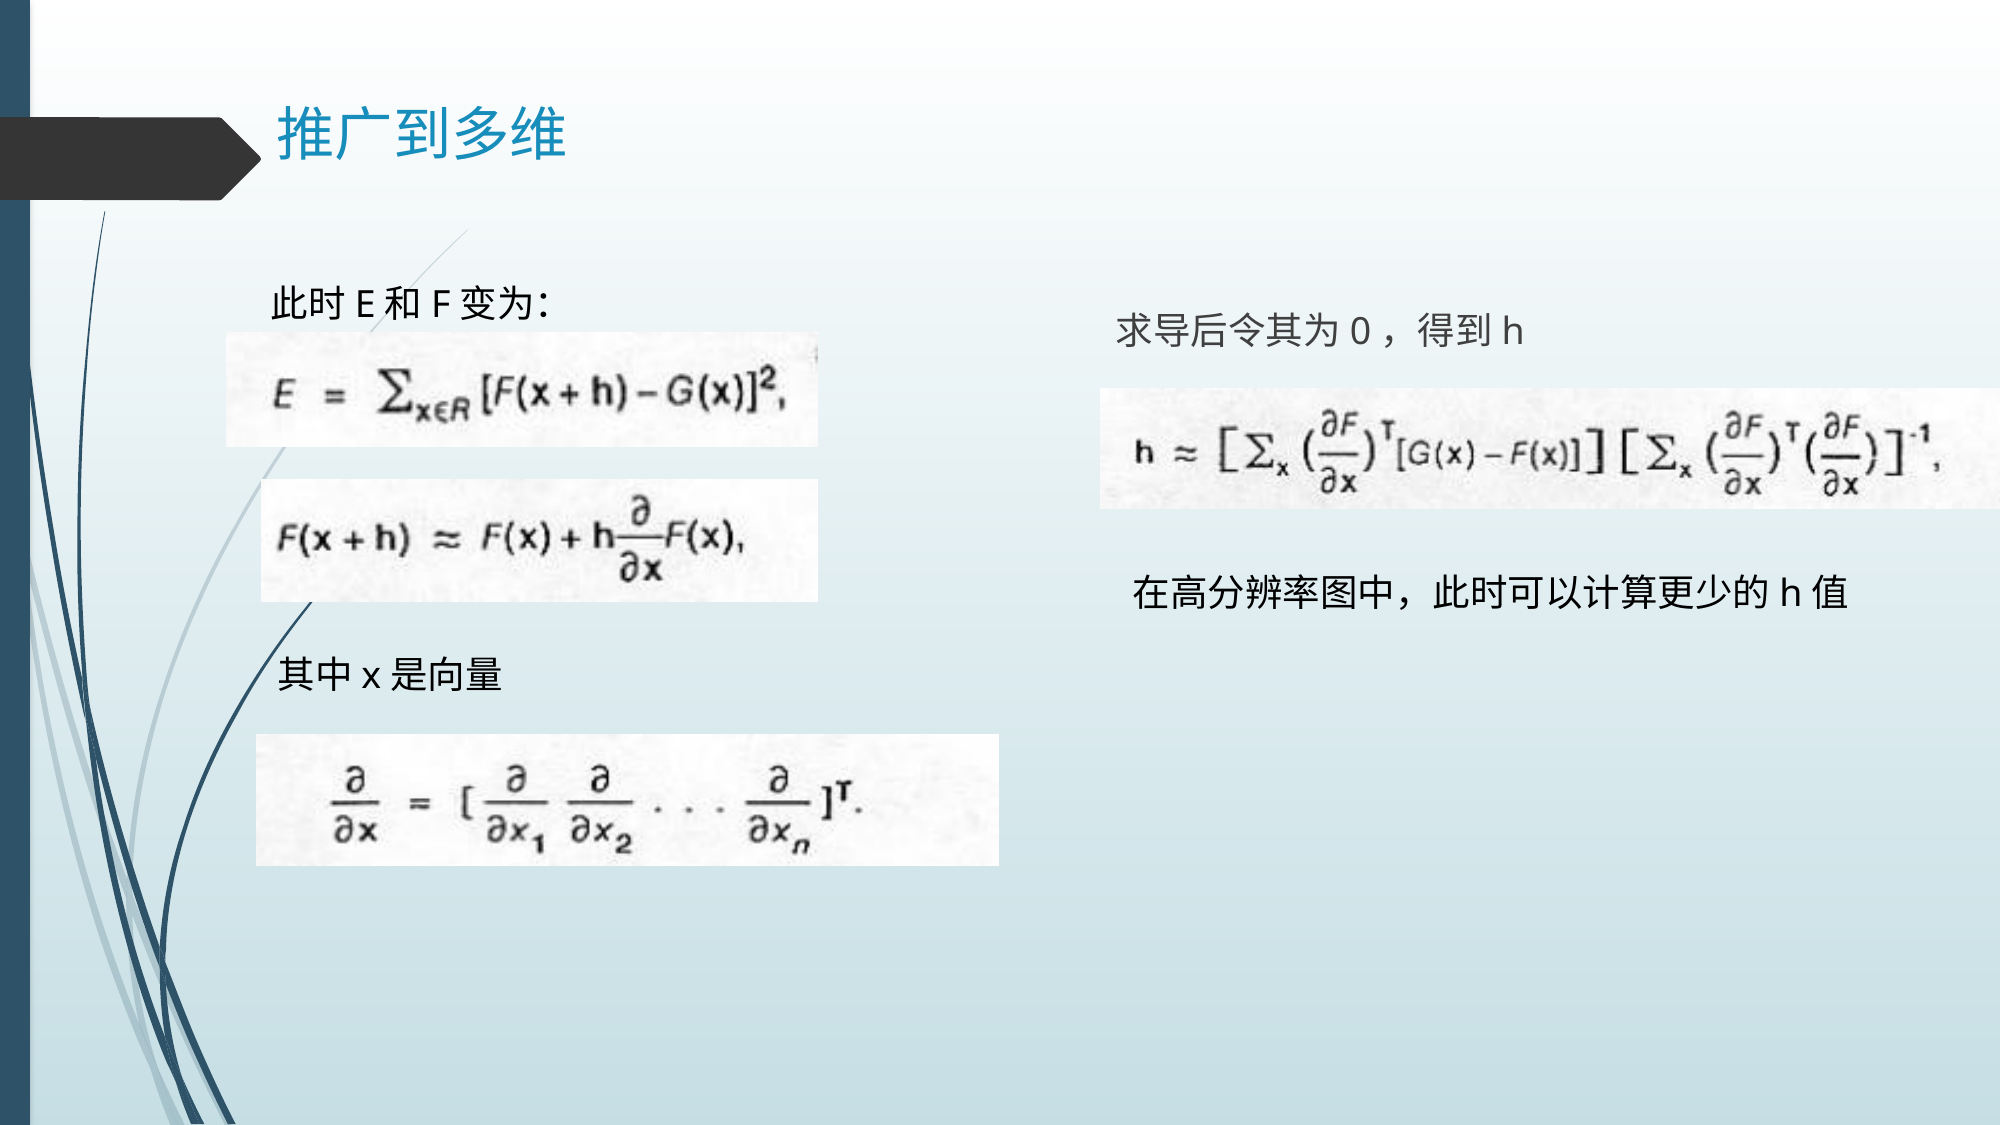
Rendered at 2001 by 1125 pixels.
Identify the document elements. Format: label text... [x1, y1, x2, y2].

picture [261, 479, 818, 602]
title 推广到多维 [261, 89, 1905, 300]
text_box 此时E和F变为： [256, 272, 1057, 333]
text_box 其中x是向量 [262, 643, 1022, 704]
text_box 在高分辨率图中，此时可以计算更少的h值 [1118, 561, 1905, 622]
picture [1100, 388, 2000, 510]
picture [255, 734, 1000, 867]
picture [226, 332, 819, 447]
list 求导后令其为0，得到h [1100, 299, 1778, 388]
